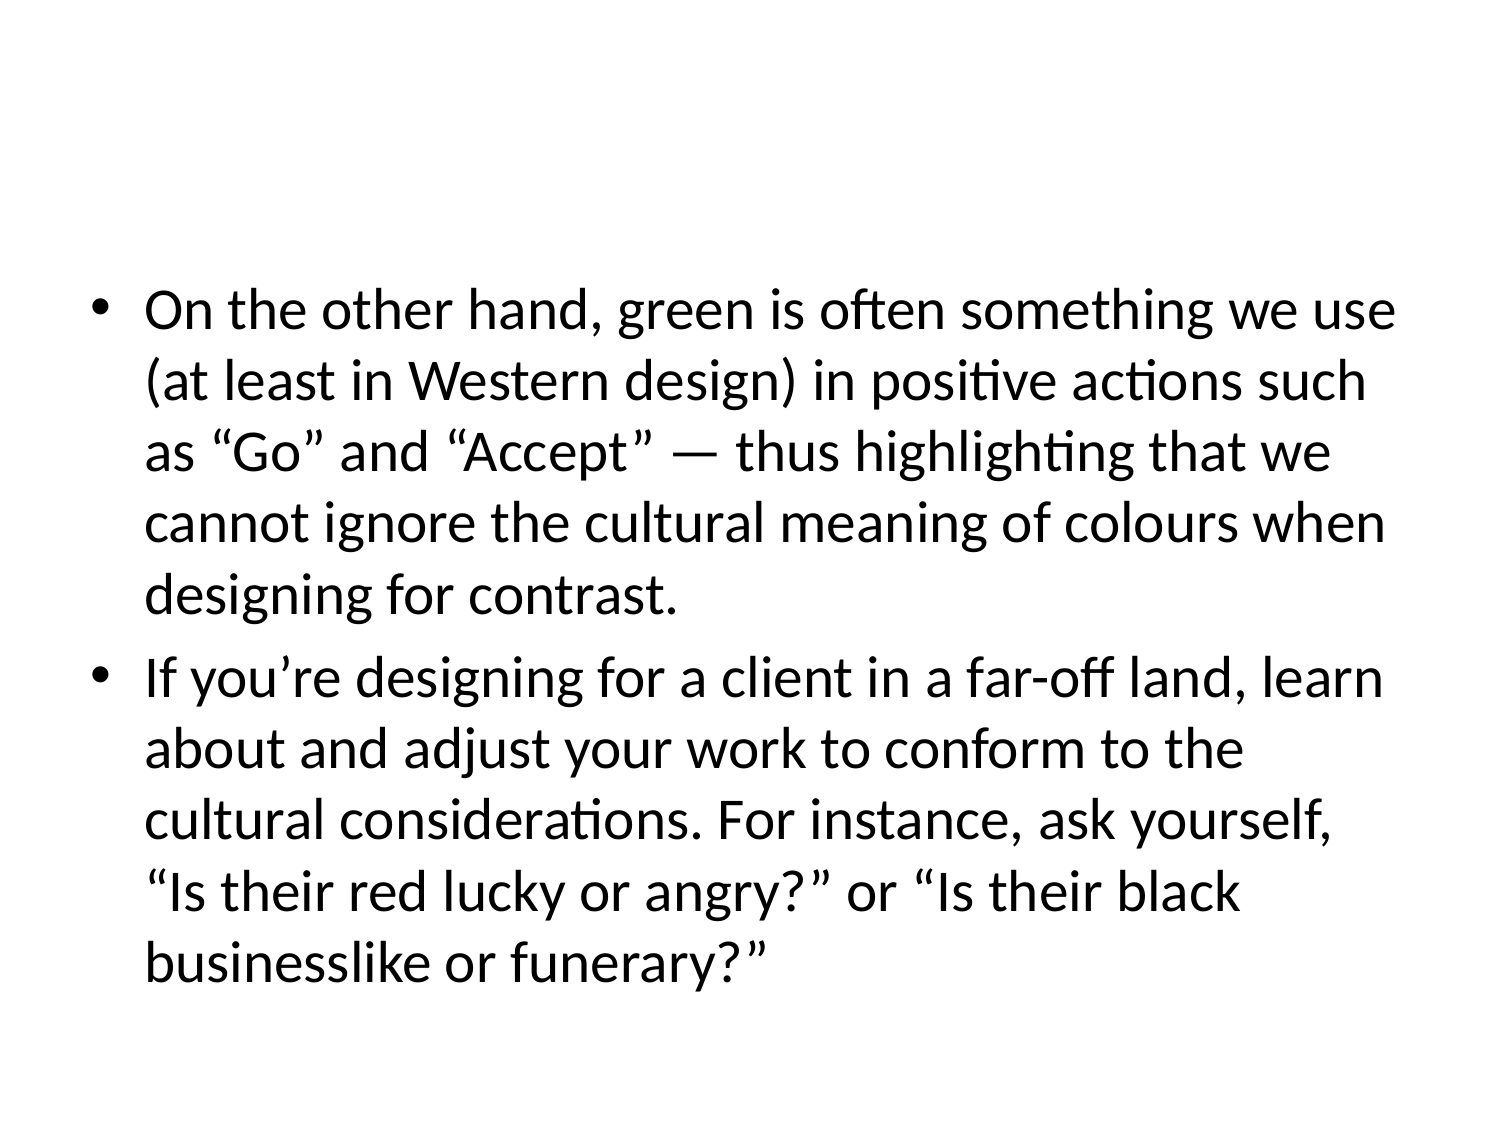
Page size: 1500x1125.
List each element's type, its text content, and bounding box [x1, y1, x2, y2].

list On the other hand, green is often something we use (at least in Western design) in positive actions such as “Go” and “Accept” — thus highlighting that we cannot ignore the cultural meaning of colours when designing for contrast. If you’re designing for a client in a far-off land, learn about and adjust your work to conform to the cultural considerations. For instance, ask yourself, “Is their red lucky or angry?” or “Is their black businesslike or funerary?” [75, 262, 1425, 1005]
